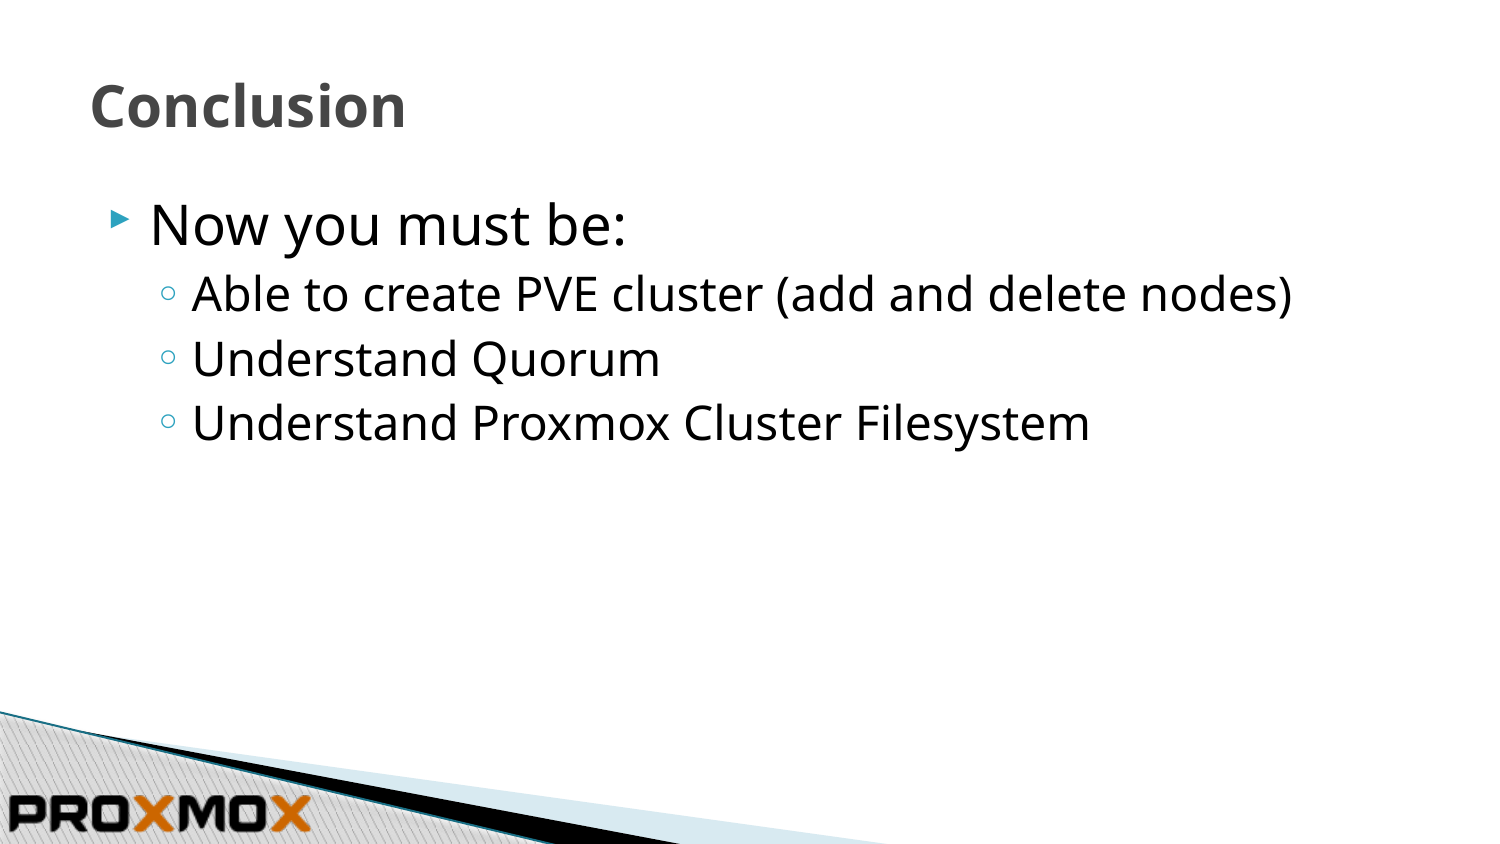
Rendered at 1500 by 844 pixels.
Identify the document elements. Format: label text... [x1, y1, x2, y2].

picture [0, 784, 326, 839]
title Conclusion [75, 33, 1425, 175]
list Now you must be: Able to create PVE cluster (add and delete nodes) Understand Quorum Understand Proxmox Cluster Filesystem [75, 182, 1425, 740]
